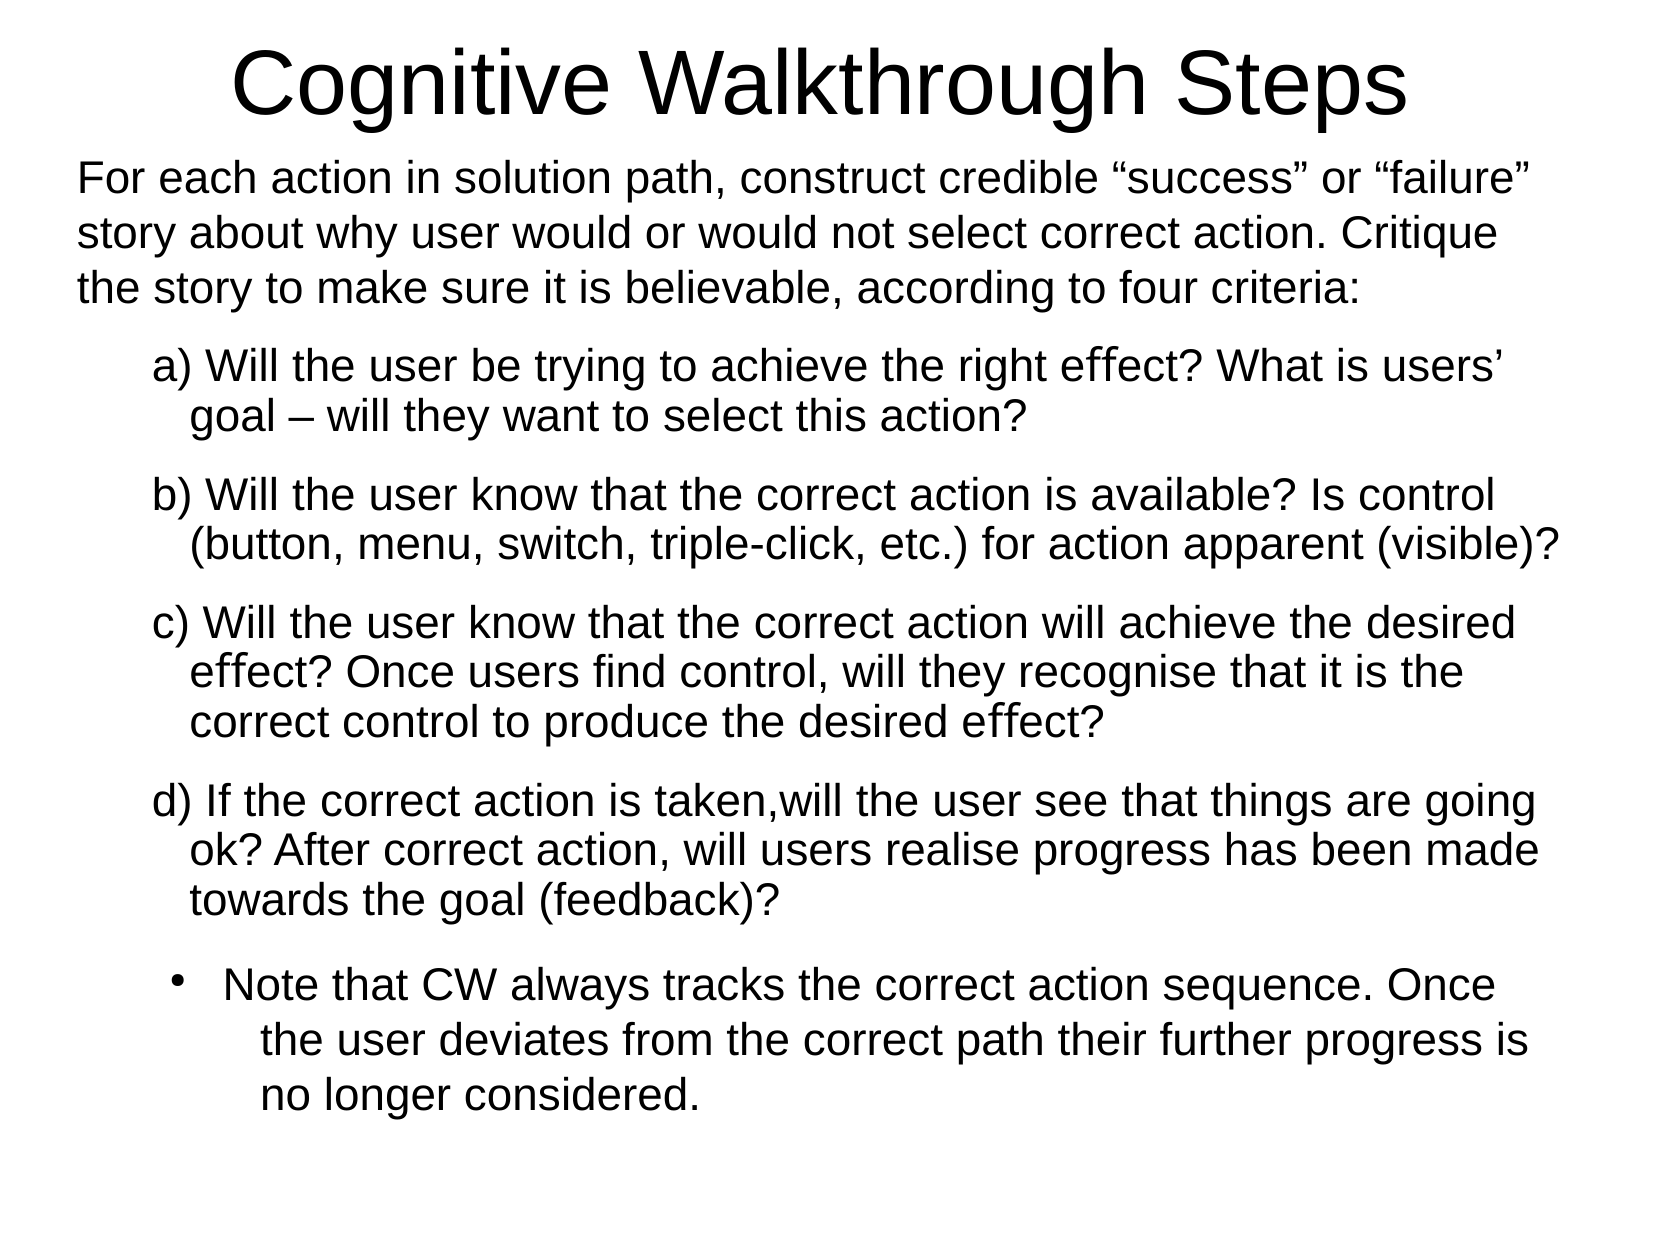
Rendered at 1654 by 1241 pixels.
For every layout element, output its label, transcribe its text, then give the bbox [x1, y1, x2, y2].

list For each action in solution path, construct credible “success” or “failure” story about why user would or would not select correct action. Critique the story to make sure it is believable, according to four criteria: a) Will the user be trying to achieve the right eﬀect? What is users’ goal – will they want to select this action? b) Will the user know that the correct action is available? Is control (button, menu, switch, triple-click, etc.) for action apparent (visible)? c) Will the user know that the correct action will achieve the desired eﬀect? Once users ﬁnd control, will they recognise that it is the correct control to produce the desired eﬀect? d) If the correct action is taken,will the user see that things are going ok? After correct action, will users realise progress has been made towards the goal (feedback)? Note that CW always tracks the correct action sequence. Once the user deviates from the correct path their further progress is no longer considered. [76, 147, 1565, 1241]
title Cognitive Walkthrough Steps [76, 29, 1565, 147]
